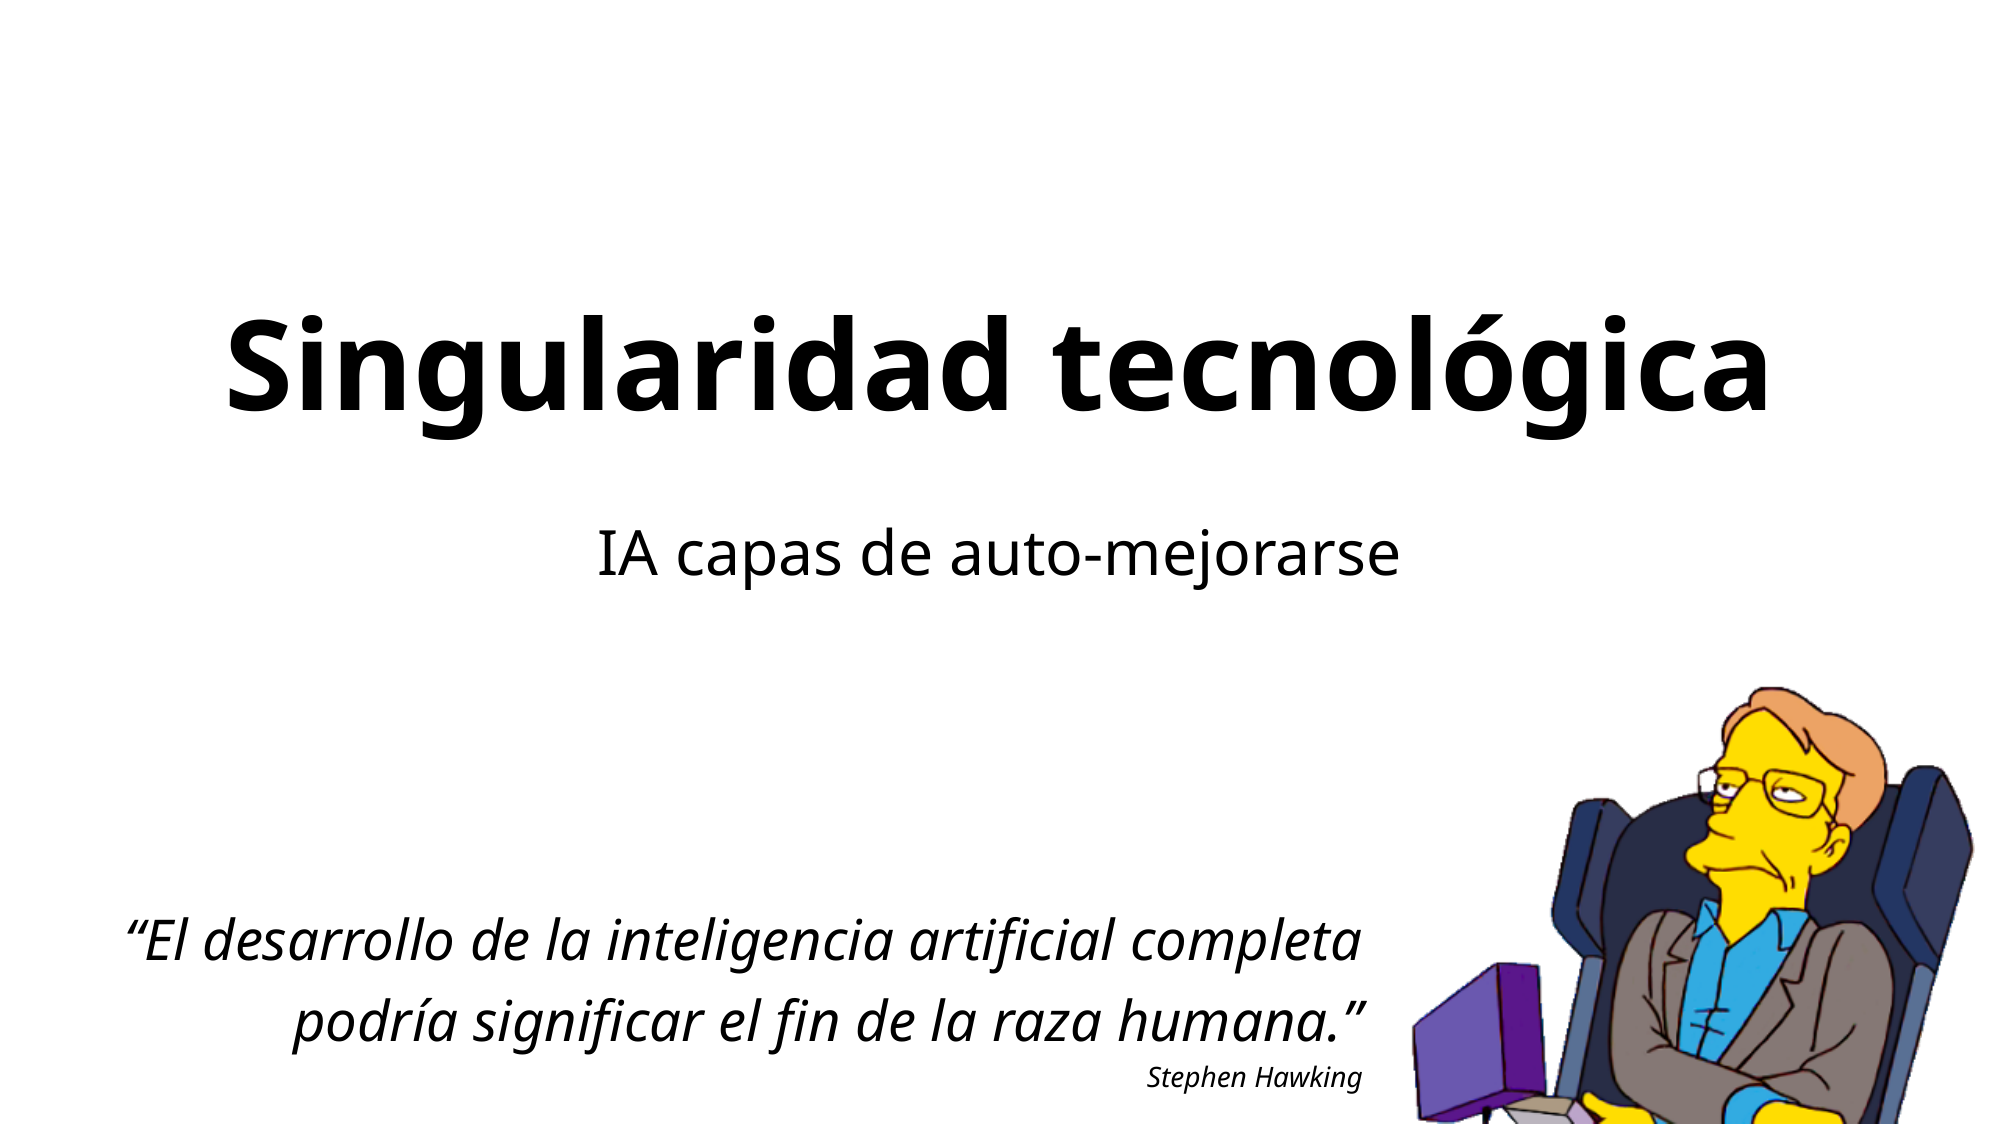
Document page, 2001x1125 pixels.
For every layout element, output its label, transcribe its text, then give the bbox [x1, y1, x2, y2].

title Singularidad tecnológica [0, 290, 2000, 445]
picture [1378, 656, 2000, 1124]
text_box IA capas de auto-mejorarse [0, 468, 2000, 597]
text_box “El desarrollo de la inteligencia artificial completa podría significar el fin de la raza humana.” Stephen Hawking [2, 877, 1378, 1101]
